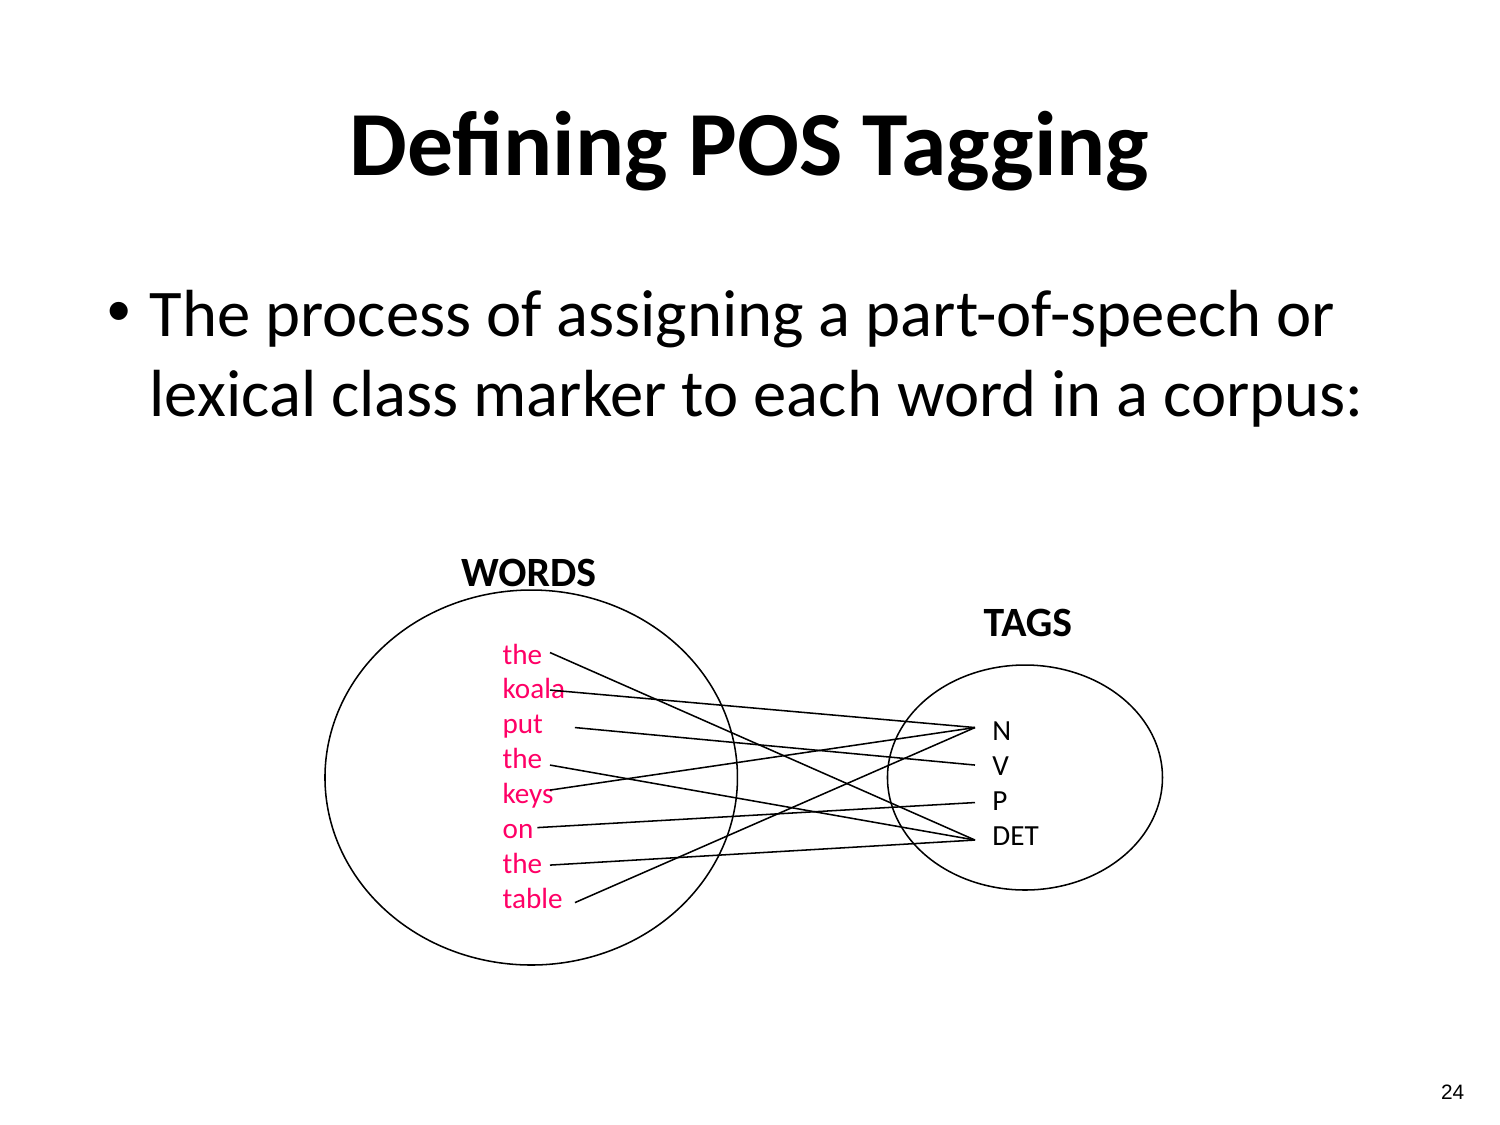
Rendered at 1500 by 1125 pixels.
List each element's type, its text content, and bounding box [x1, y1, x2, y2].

list The process of assigning a part-of-speech or lexical class marker to each word in a corpus: [75, 262, 1425, 1005]
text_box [324, 537, 1163, 966]
text_box 24 [1418, 1051, 1479, 1112]
title Defining POS Tagging [75, 45, 1425, 233]
